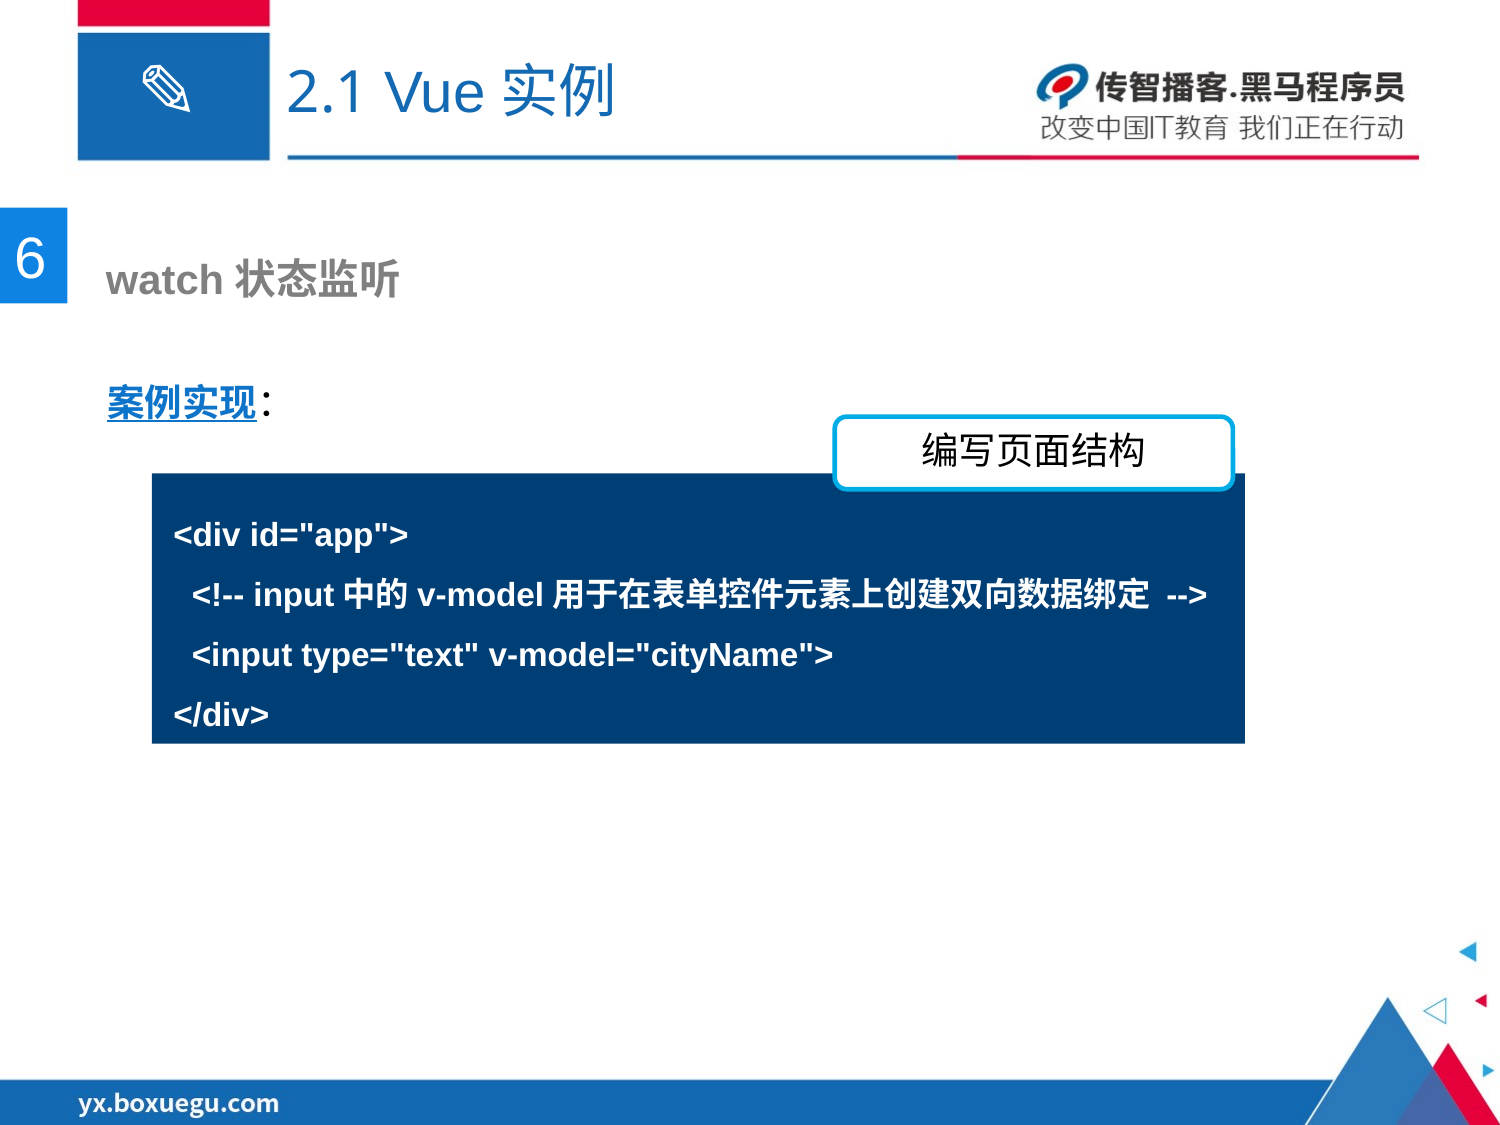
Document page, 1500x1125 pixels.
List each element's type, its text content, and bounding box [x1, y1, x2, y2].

title 2.1 Vue实例 [271, 25, 1046, 153]
text_box [151, 473, 1245, 744]
text_box <div id="app"> <!-- input中的v-model用于在表单控件元素上创建双向数据绑定 --> <input type="text" v-model="cityName"> </div> [158, 486, 1245, 741]
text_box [0, 207, 68, 304]
text_box 案例实现： [92, 326, 1390, 432]
text_box 编写页面结构 [834, 416, 1233, 490]
text_box watch状态监听 [69, 245, 842, 355]
picture [0, 1, 1500, 1125]
